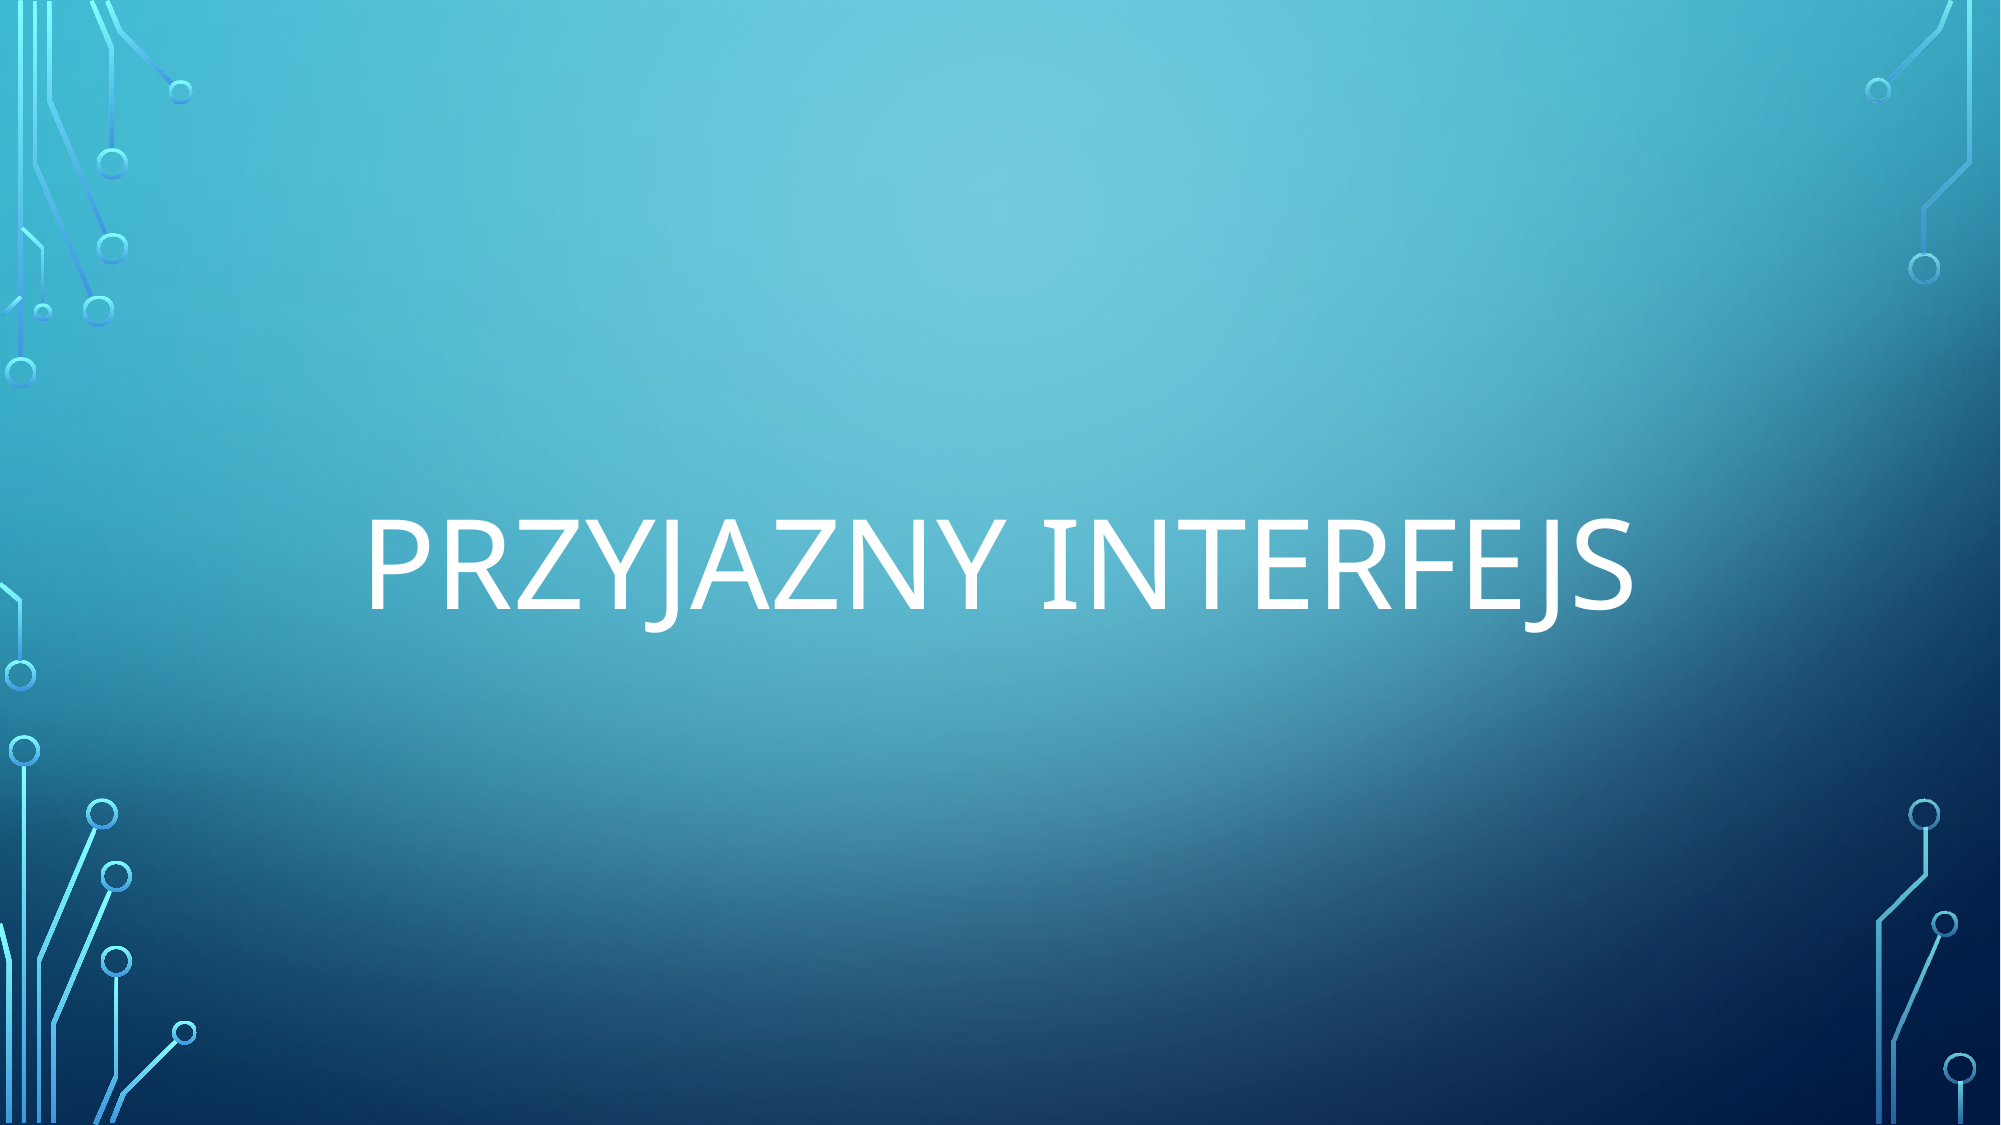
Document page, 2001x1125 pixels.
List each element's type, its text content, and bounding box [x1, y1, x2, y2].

title przyjazny interfejs [187, 101, 1813, 1037]
